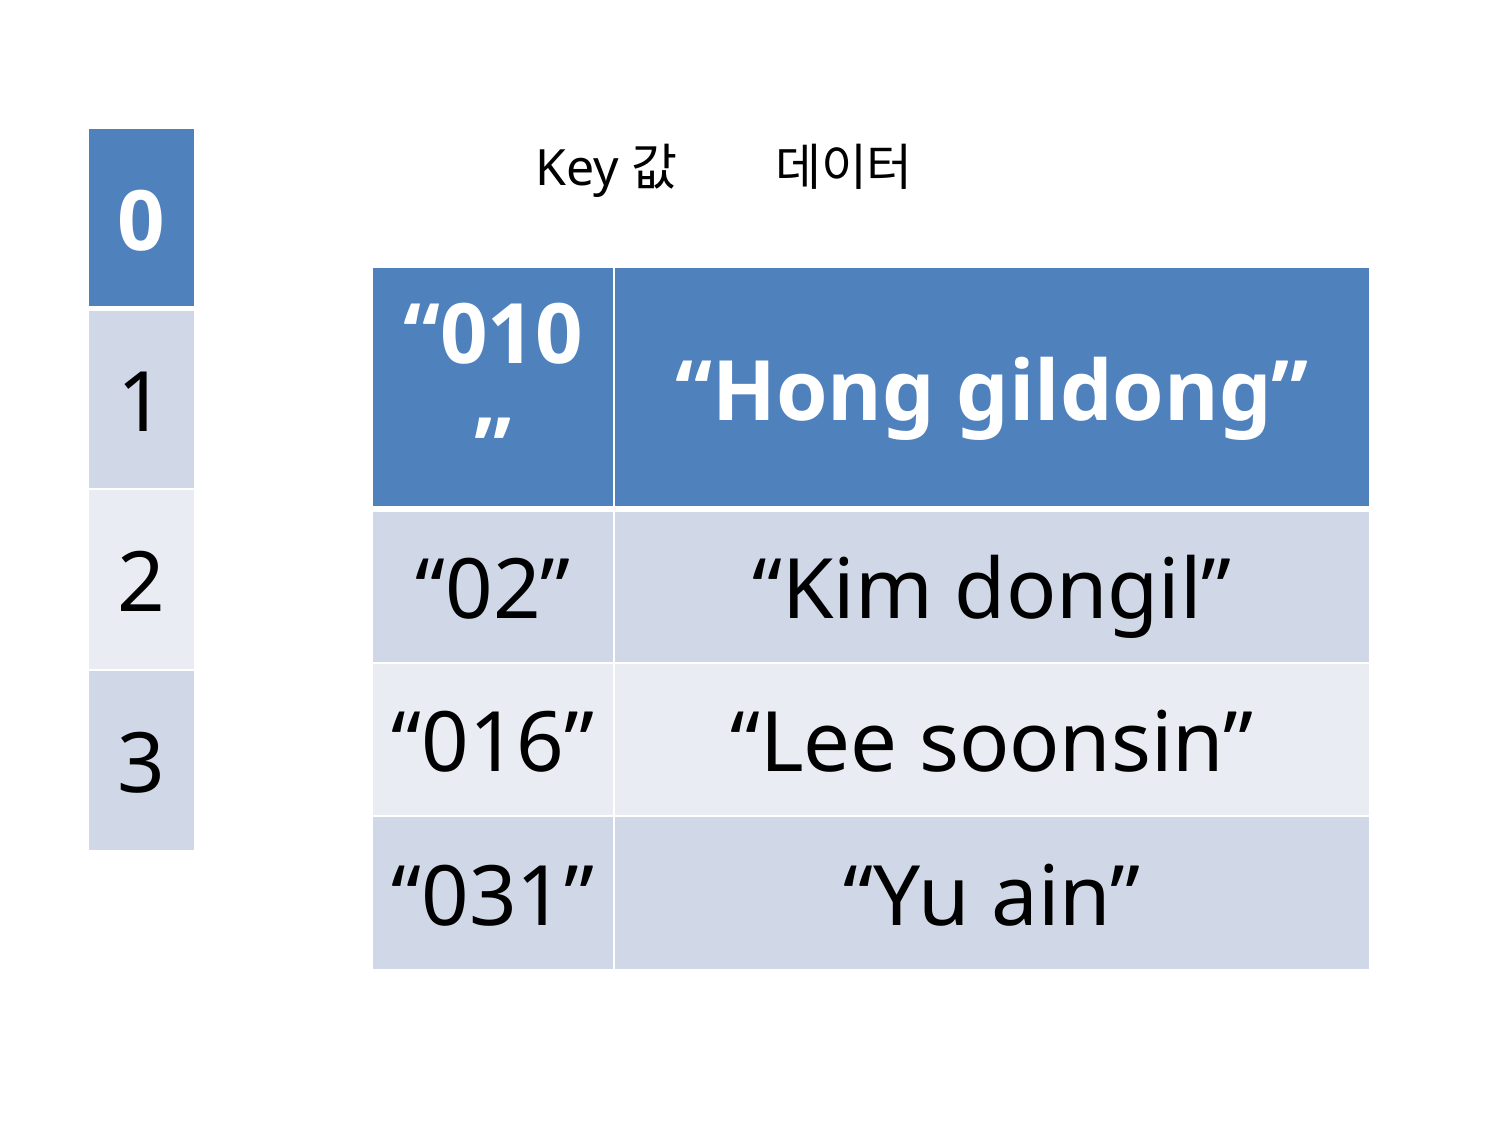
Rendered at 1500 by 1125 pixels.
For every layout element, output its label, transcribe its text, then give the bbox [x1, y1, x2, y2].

table_header “010” [373, 268, 613, 506]
table_cell 2 [89, 490, 194, 669]
table_header 0 [89, 129, 194, 306]
table_cell “Yu ain” [615, 817, 1369, 969]
table_cell “Lee soonsin” [615, 664, 1369, 815]
table_cell “016” [373, 664, 613, 815]
table_header “Hong gildong” [615, 268, 1369, 506]
table_cell 3 [89, 671, 194, 850]
table_cell “Kim dongil” [615, 512, 1369, 662]
table_cell 1 [89, 311, 194, 488]
text_box Key값 데이터 [520, 127, 929, 203]
table_cell “031” [373, 817, 613, 969]
table_cell “02” [373, 512, 613, 662]
